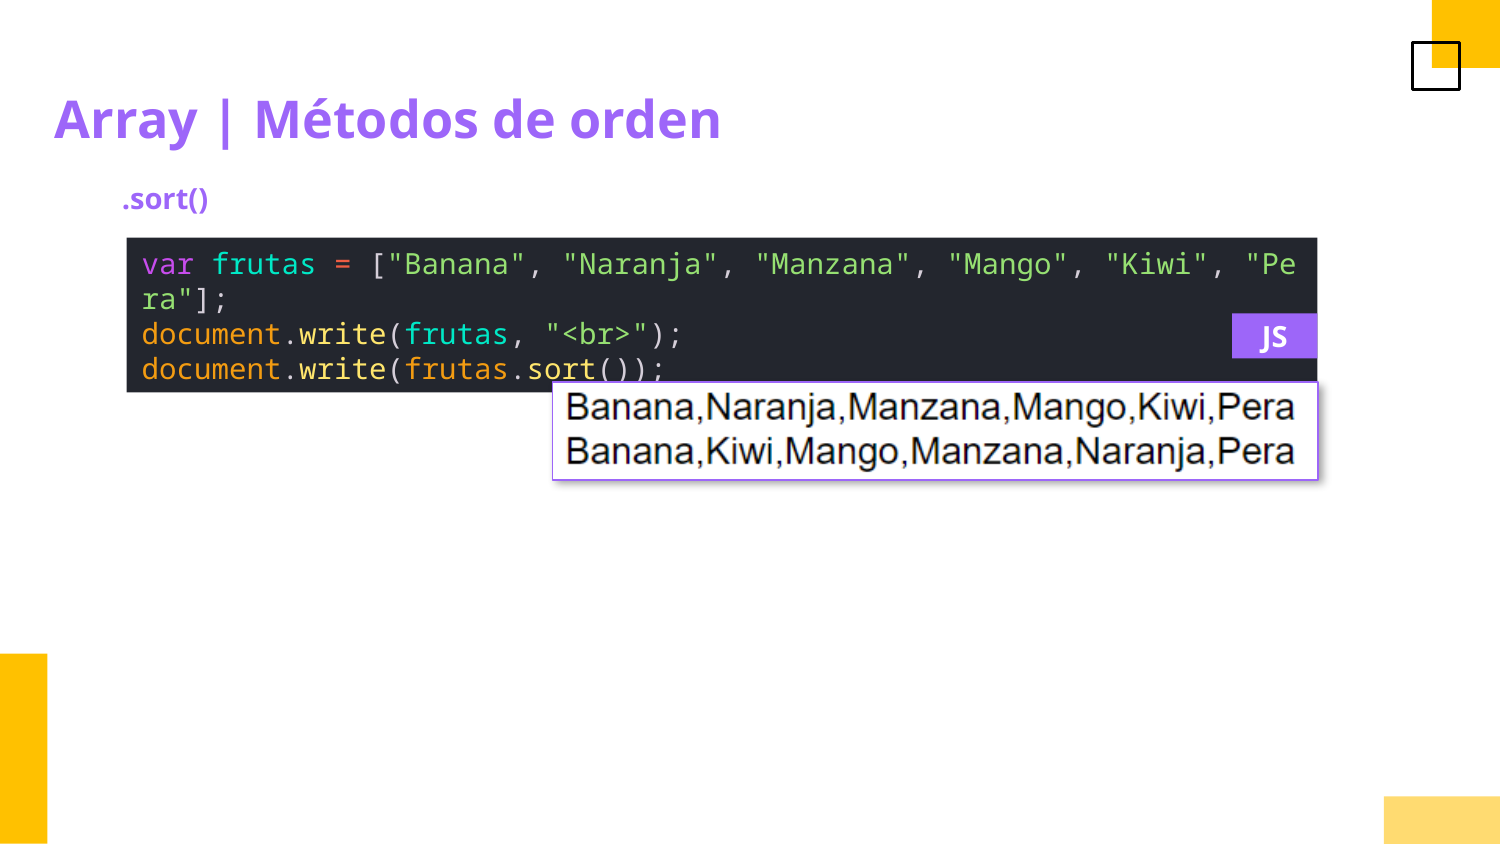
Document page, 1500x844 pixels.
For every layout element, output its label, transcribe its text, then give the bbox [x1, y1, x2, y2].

text_box .sort() [99, 165, 564, 235]
text_box var frutas = ["Banana", "Naranja", "Manzana", "Mango", "Kiwi", "Pera"]; document.write(frutas, "<br>"); document.write(frutas.sort()); [126, 237, 1318, 393]
picture [553, 382, 1318, 480]
text_box Array | Métodos de orden [40, 71, 1460, 166]
text_box JS [1232, 313, 1318, 359]
